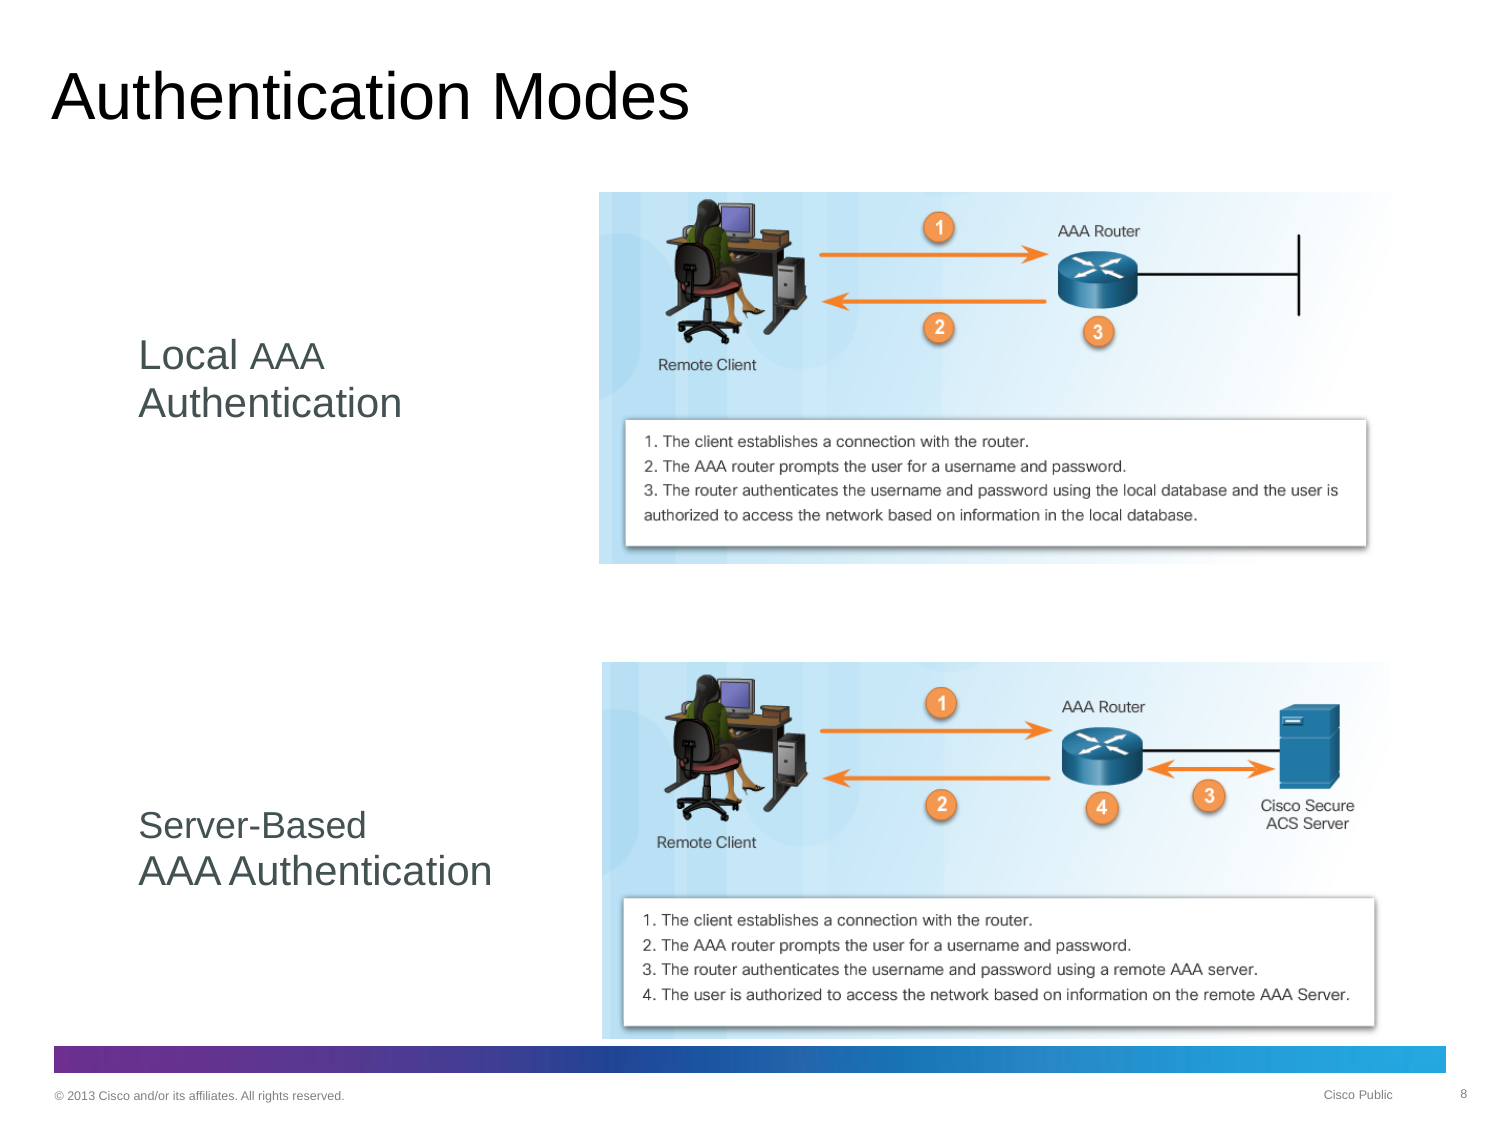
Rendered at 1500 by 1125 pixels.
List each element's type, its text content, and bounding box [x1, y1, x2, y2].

picture [602, 662, 1391, 1039]
title Authentication Modes [37, 2, 1447, 141]
text_box Local AAA Authentication [123, 324, 442, 433]
picture [54, 1046, 1446, 1073]
picture [598, 192, 1394, 564]
text_box Server-Based AAA Authentication [123, 796, 516, 904]
